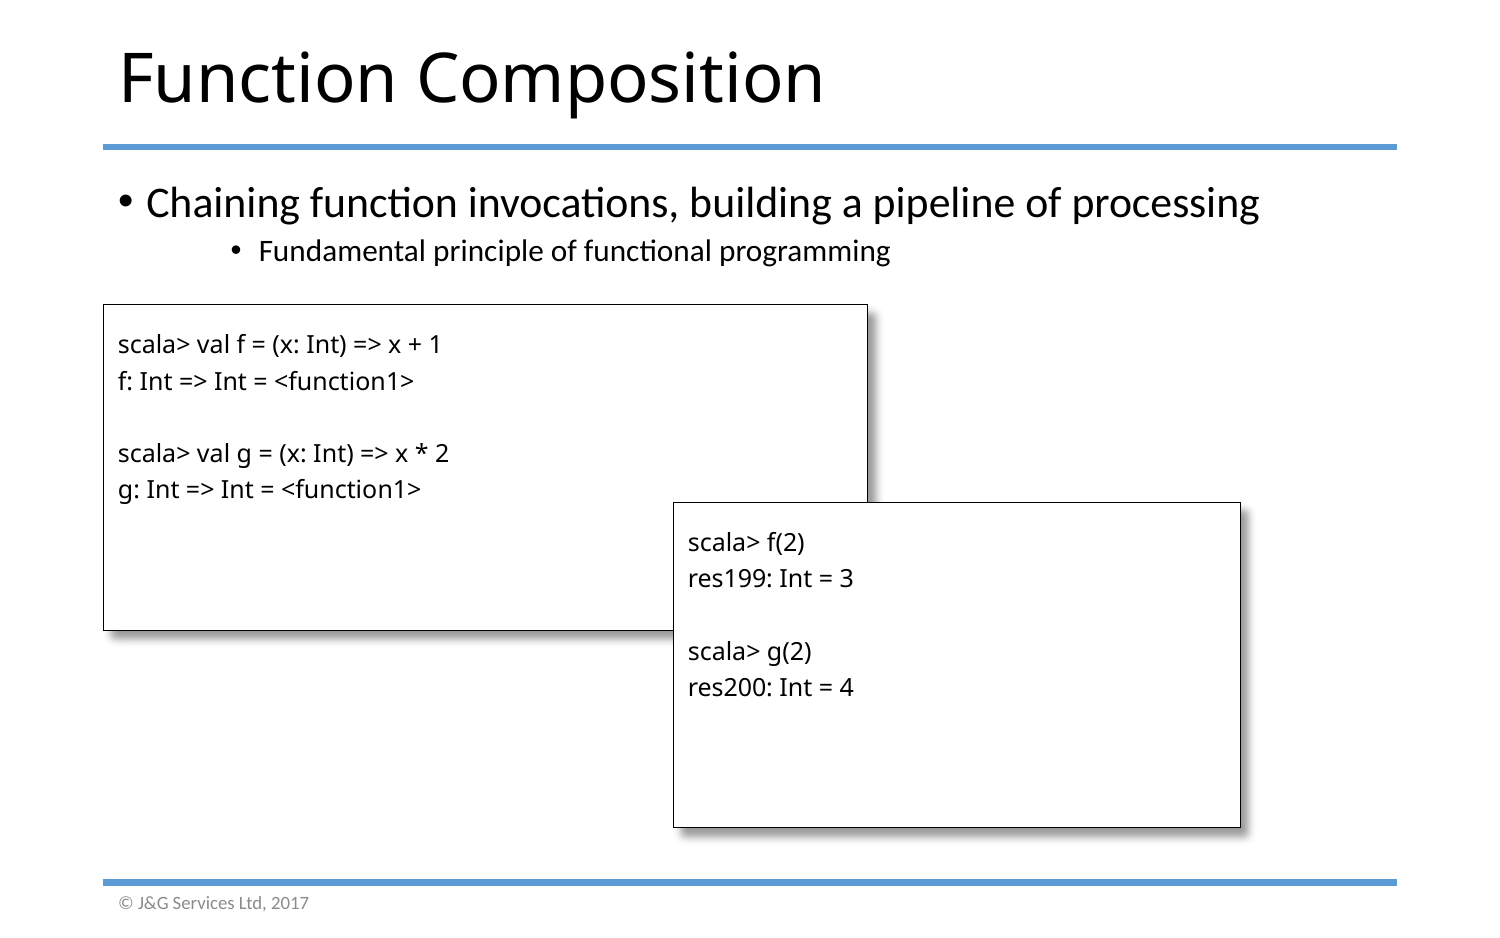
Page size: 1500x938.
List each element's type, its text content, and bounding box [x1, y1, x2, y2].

title Function Composition [103, 27, 1397, 133]
list Chaining function invocations, building a pipeline of processing Fundamental principle of functional programming [103, 172, 1397, 289]
text_box scala> val f = (x: Int) => x + 1 f: Int => Int = <function1> scala> val g = (x: Int) => x * 2 g: Int => Int = <function1> [103, 304, 868, 631]
text_box scala> f(2) res199: Int = 3 scala> g(2) res200: Int = 4 [673, 502, 1241, 828]
